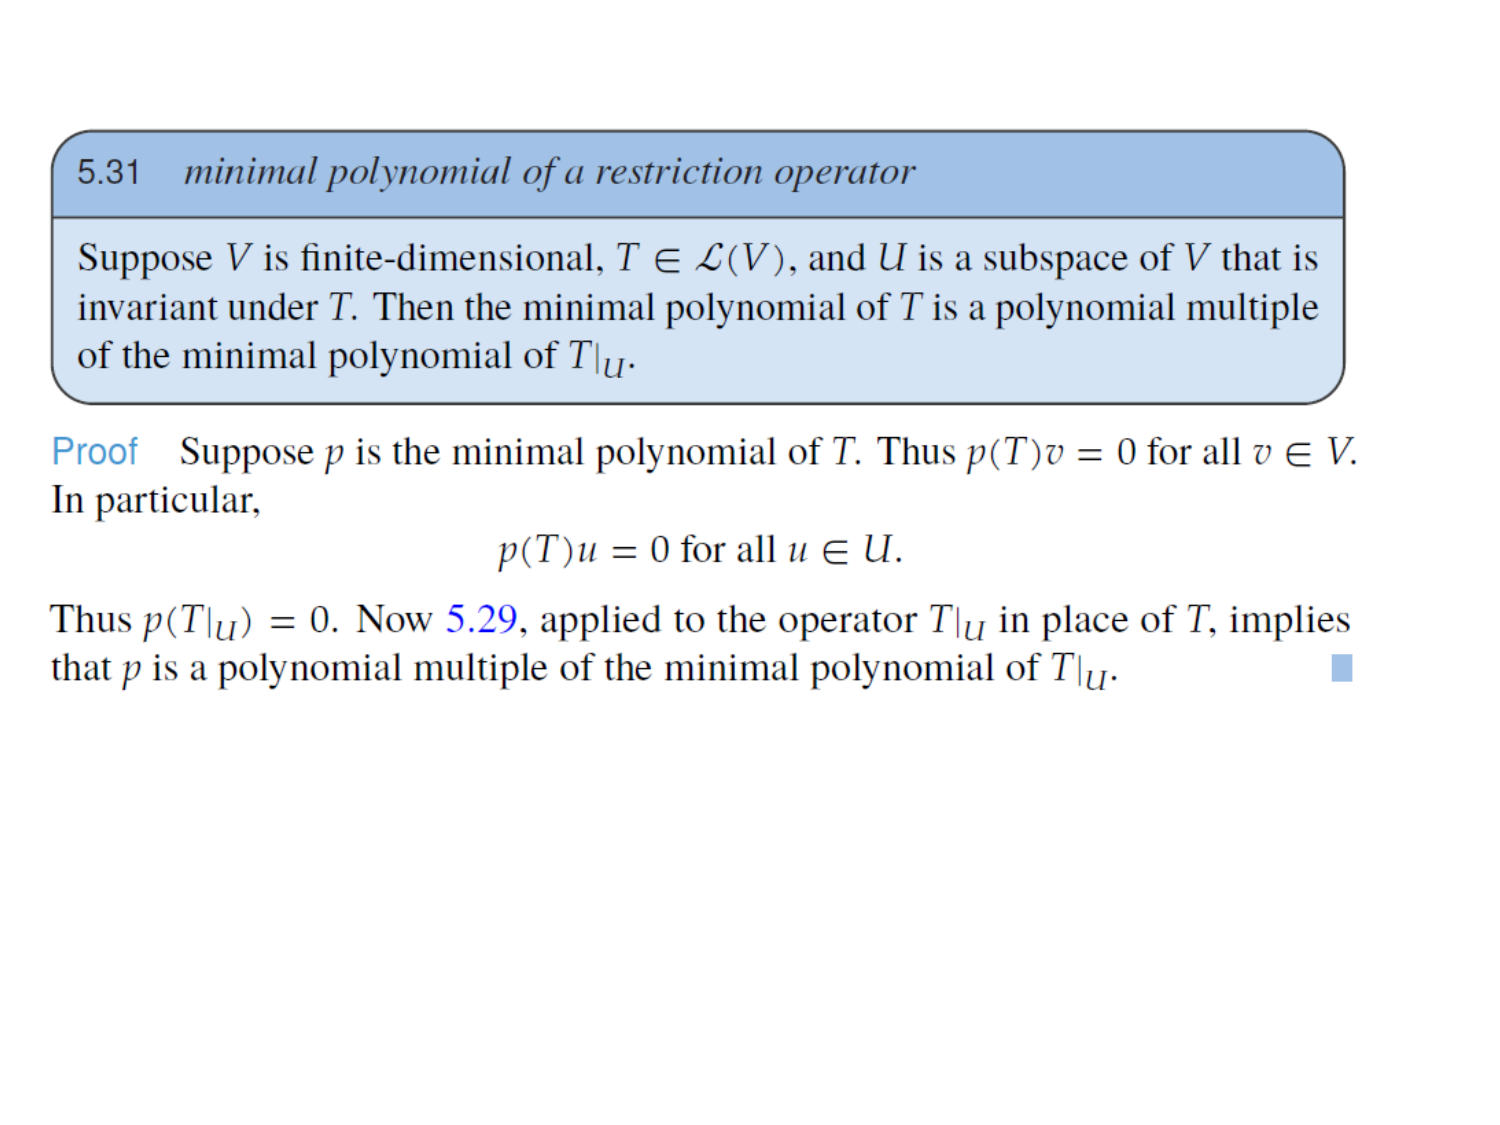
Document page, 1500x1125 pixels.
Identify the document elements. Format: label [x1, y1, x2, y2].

picture [32, 118, 1391, 697]
